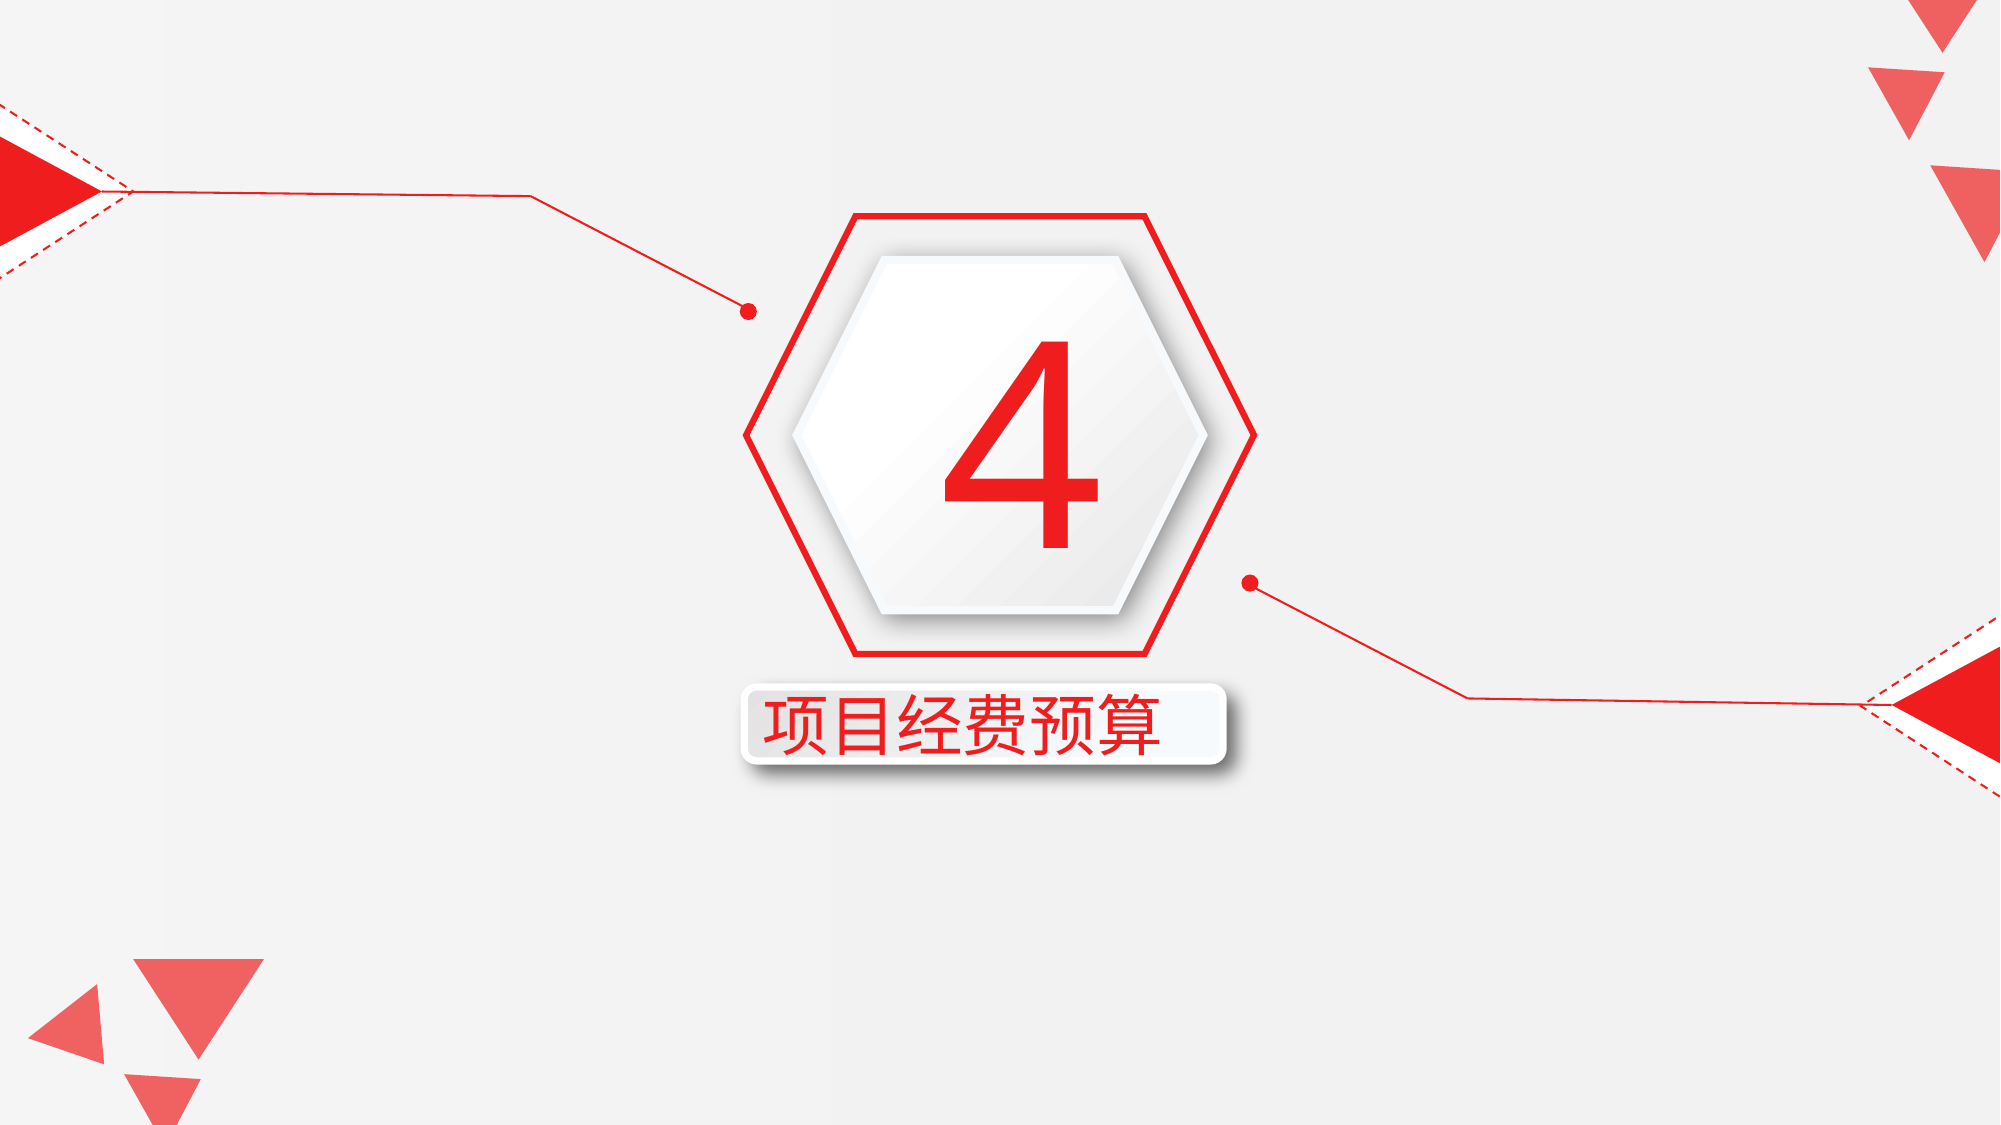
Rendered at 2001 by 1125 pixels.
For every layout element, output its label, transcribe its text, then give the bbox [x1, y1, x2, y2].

text_box [0, 135, 104, 248]
text_box [1928, 164, 2000, 265]
text_box [122, 1072, 203, 1125]
text_box [25, 982, 106, 1066]
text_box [746, 216, 1254, 655]
text_box [1858, 706, 2000, 798]
text_box [0, 194, 101, 280]
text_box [101, 191, 757, 321]
text_box 项目经费预算 [743, 685, 1225, 762]
text_box [0, 103, 133, 190]
text_box [131, 958, 266, 1062]
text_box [1241, 574, 1892, 705]
text_box [1866, 66, 1947, 143]
text_box [1889, 645, 2000, 765]
text_box [1892, 615, 2000, 703]
text_box [1906, 0, 1979, 55]
